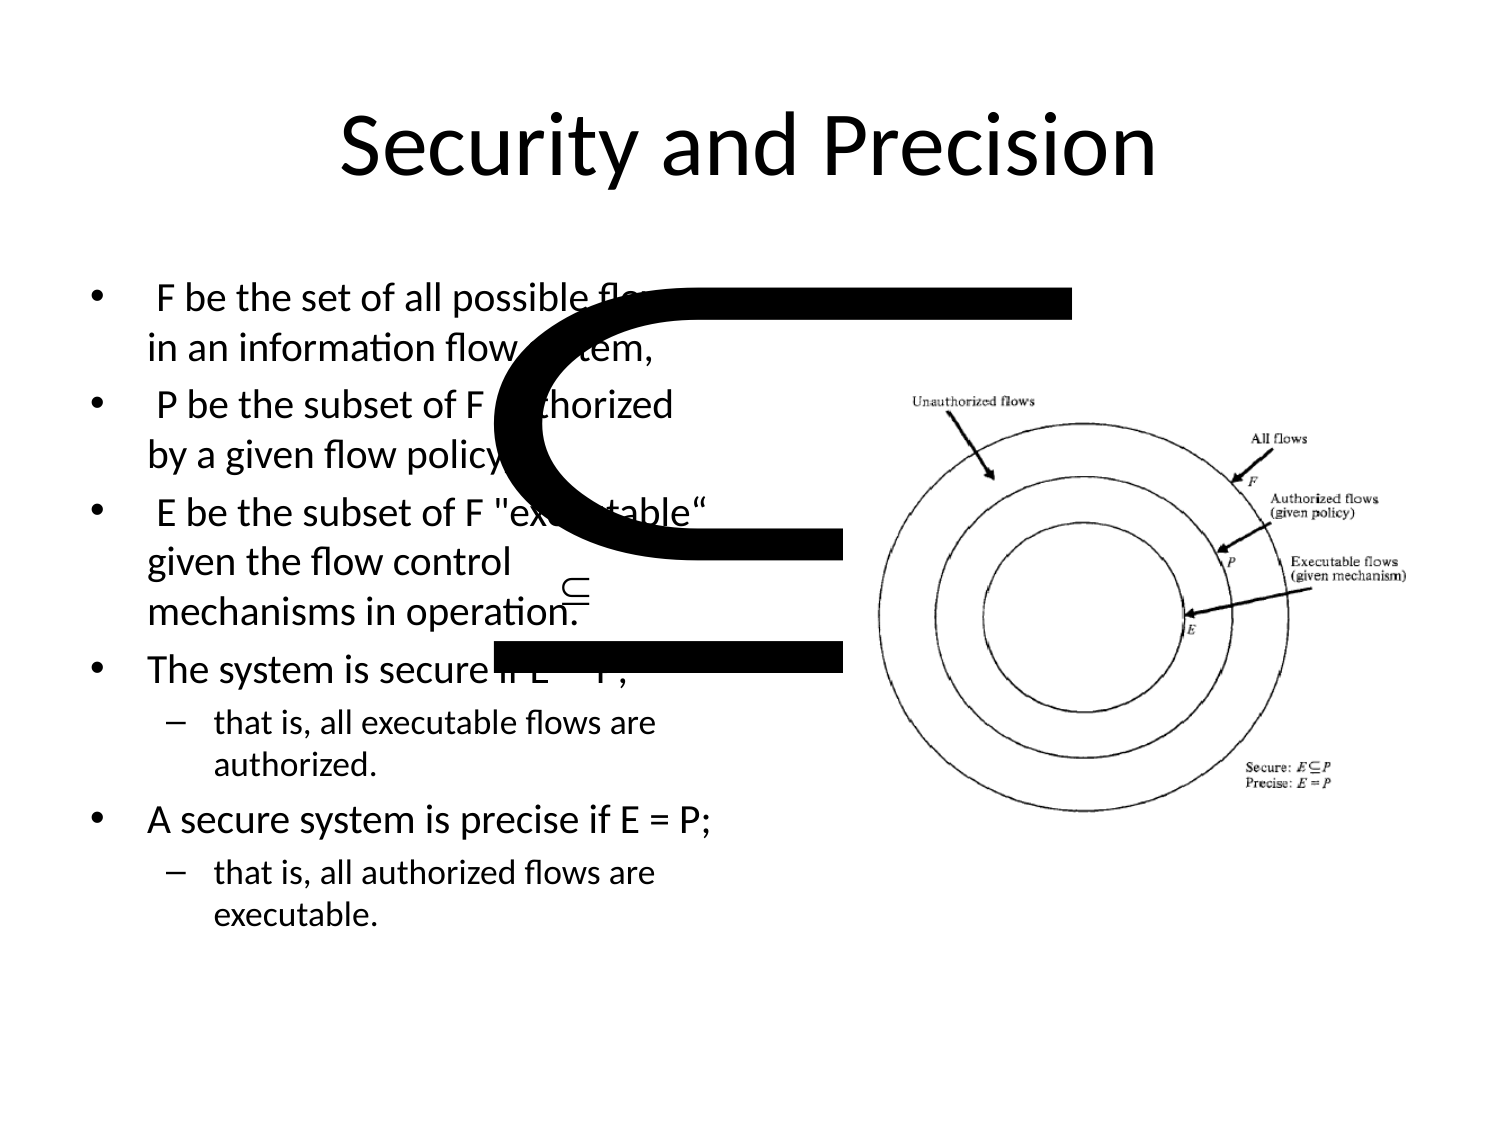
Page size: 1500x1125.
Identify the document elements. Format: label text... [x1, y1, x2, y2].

list F be the set of all possible flows in an information flow system, P be the subset of F authorized by a given flow policy, E be the subset of F "executable“ given the flow control mechanisms in operation. The system is secure if E P; that is, all executable flows are authorized. A secure system is precise if E = P; that is, all authorized flows are executable. [75, 262, 738, 1005]
title Security and Precision [75, 45, 1425, 233]
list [843, 393, 1426, 815]
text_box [550, 573, 598, 622]
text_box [249, 228, 1251, 897]
